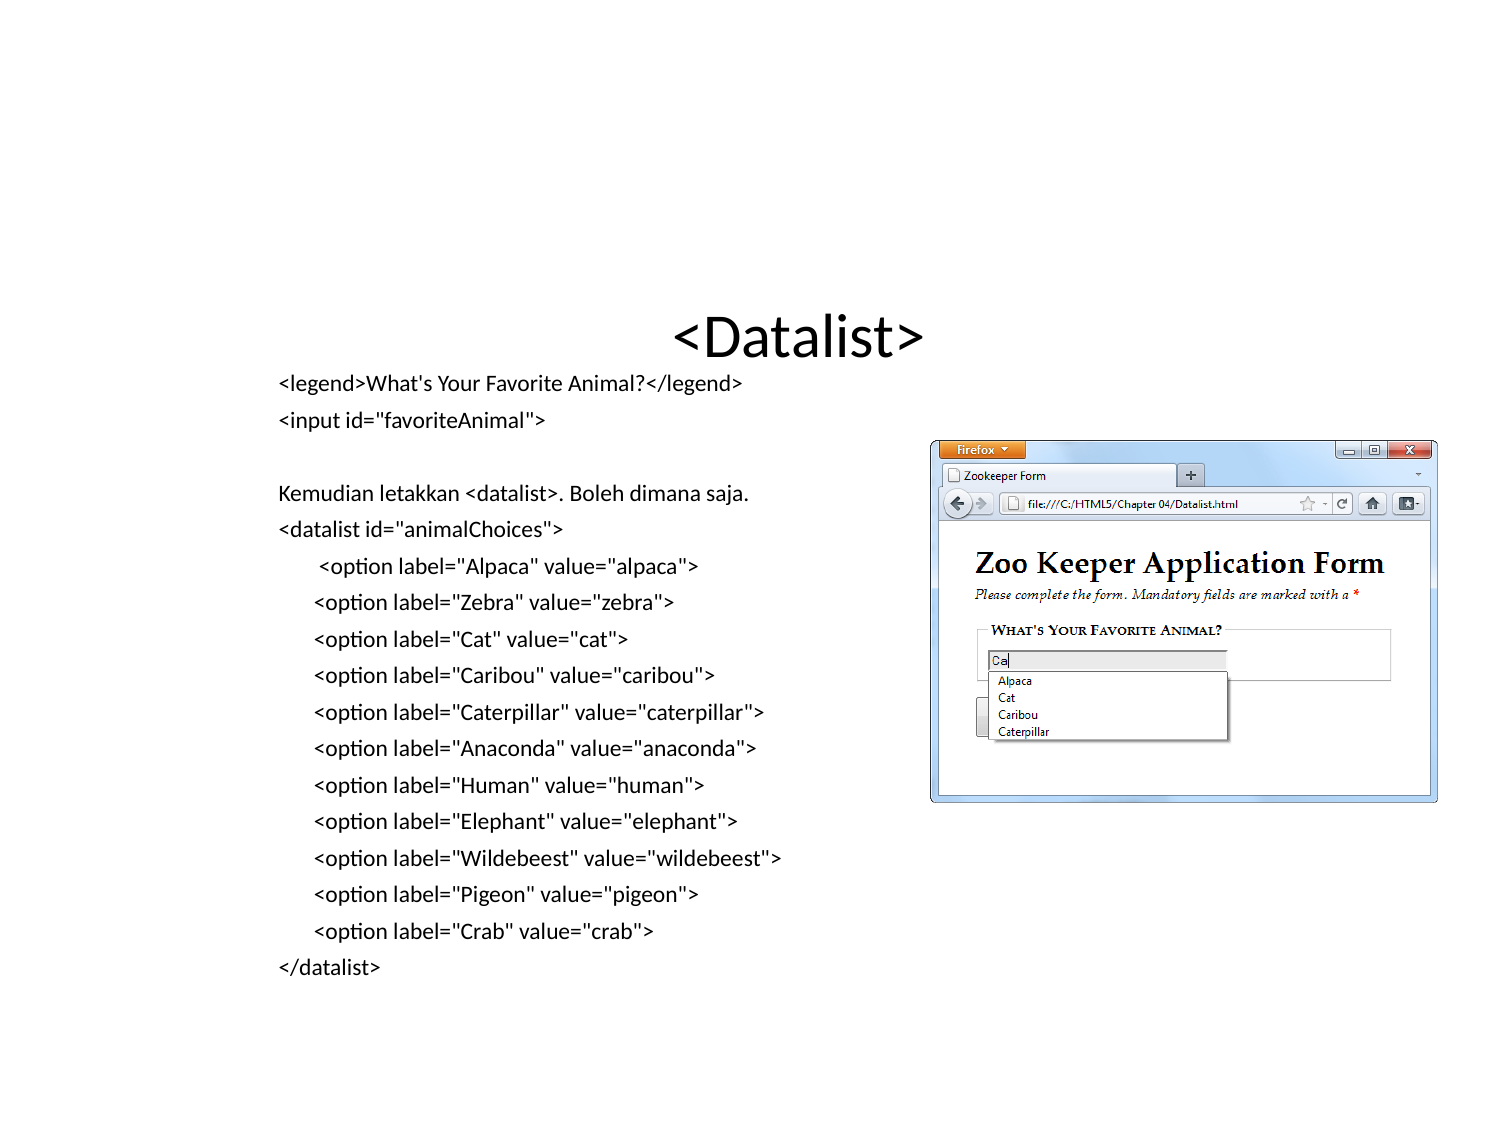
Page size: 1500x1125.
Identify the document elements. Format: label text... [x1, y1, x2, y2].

list <legend>What's Your Favorite Animal?</legend> <input id="favoriteAnimal"> Kemudian letakkan <datalist>. Boleh dimana saja. <datalist id="animalChoices"> <option label="Alpaca" value="alpaca"> <option label="Zebra" value="zebra"> <option label="Cat" value="cat"> <option label="Caribou" value="caribou"> <option label="Caterpillar" value="caterpillar"> <option label="Anaconda" value="anaconda"> <option label="Human" value="human"> <option label="Elephant" value="elephant"> <option label="Wildebeest" value="wildebeest"> <option label="Pigeon" value="pigeon"> <option label="Crab" value="crab"> </datalist> [267, 379, 1500, 1011]
title <Datalist> [182, 224, 1416, 441]
picture [930, 440, 1438, 804]
